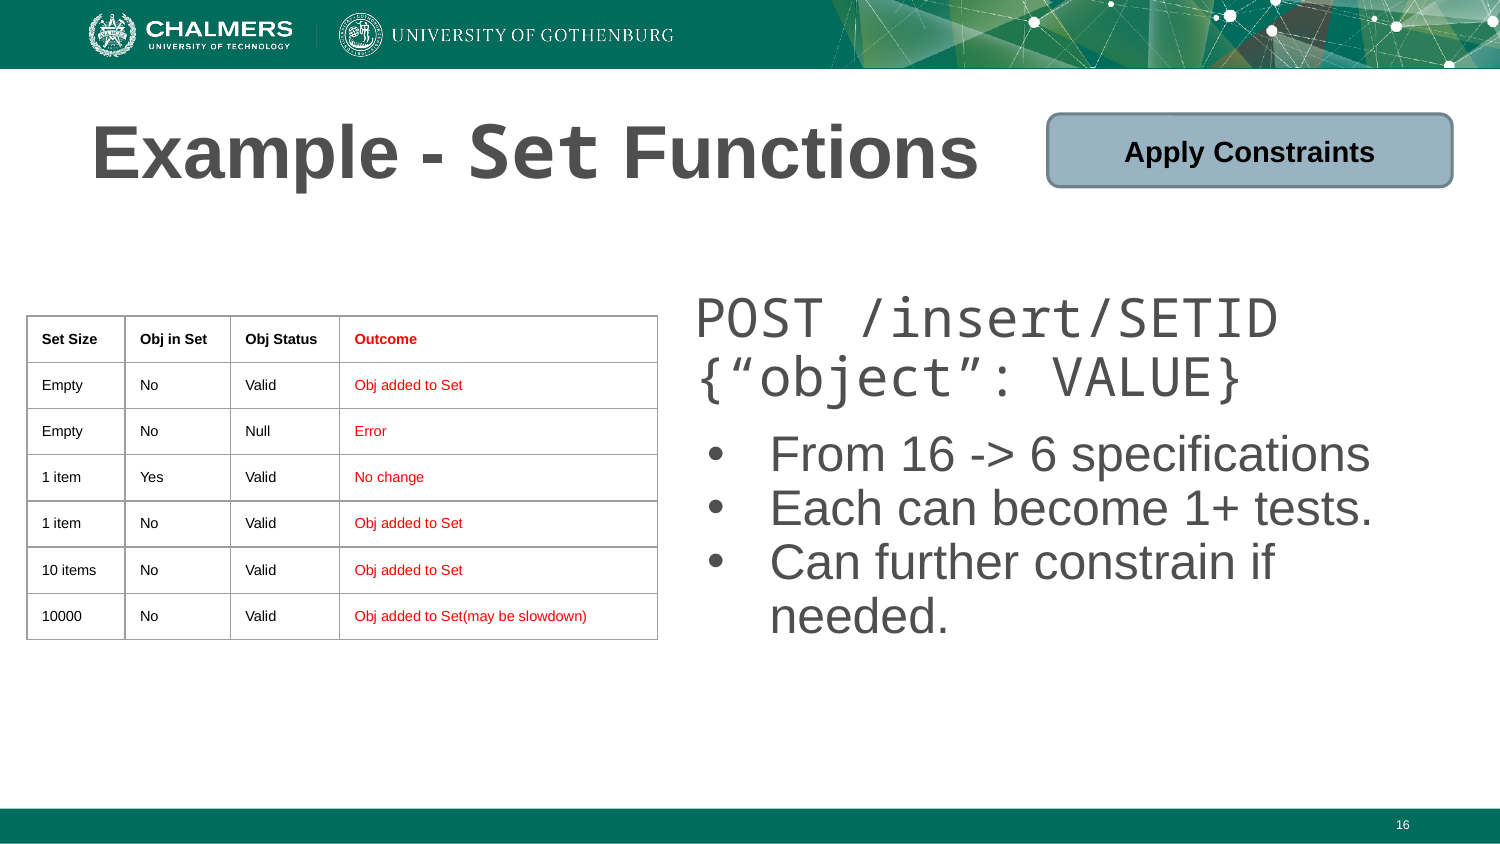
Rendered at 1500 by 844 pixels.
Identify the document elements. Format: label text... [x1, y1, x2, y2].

title Example - Set Functions [76, 89, 1426, 211]
picture [64, 0, 696, 85]
table_header Outcome [340, 317, 657, 362]
table_cell No [126, 548, 230, 593]
table_cell Null [231, 409, 339, 454]
table_header Set Size [28, 317, 124, 362]
picture [759, 0, 1500, 68]
table_cell 10000 [28, 594, 124, 639]
table_header Obj in Set [126, 317, 230, 362]
table_cell No [126, 502, 230, 546]
text_box Apply Constraints [1047, 113, 1453, 187]
table_cell Valid [231, 455, 339, 500]
table_cell No [126, 363, 230, 408]
table_cell 1 item [28, 502, 124, 546]
table_cell Empty [28, 363, 124, 408]
table_cell No [126, 409, 230, 454]
table_cell Obj added to Set [340, 548, 657, 593]
table_cell Obj added to Set [340, 502, 657, 546]
table_cell Valid [231, 363, 339, 408]
table_cell No [126, 594, 230, 639]
slide_number ‹#› [1074, 809, 1425, 844]
table_cell Obj added to Set [340, 363, 657, 408]
table_cell Empty [28, 409, 124, 454]
table_cell 1 item [28, 455, 124, 500]
table_cell Obj added to Set(may be slowdown) [340, 594, 657, 639]
table_header Obj Status [231, 317, 339, 362]
table_cell Valid [231, 502, 339, 546]
table_cell No change [340, 455, 657, 500]
table_cell Valid [231, 548, 339, 593]
list POST /insert/SETID {“object”: VALUE} From 16 -> 6 specifications Each can become 1+ tests. Can further constrain if needed. [679, 283, 1459, 439]
table_cell Valid [231, 594, 339, 639]
table_cell Yes [126, 455, 230, 500]
table_cell 10 items [28, 548, 124, 593]
table_cell Error [340, 409, 657, 454]
